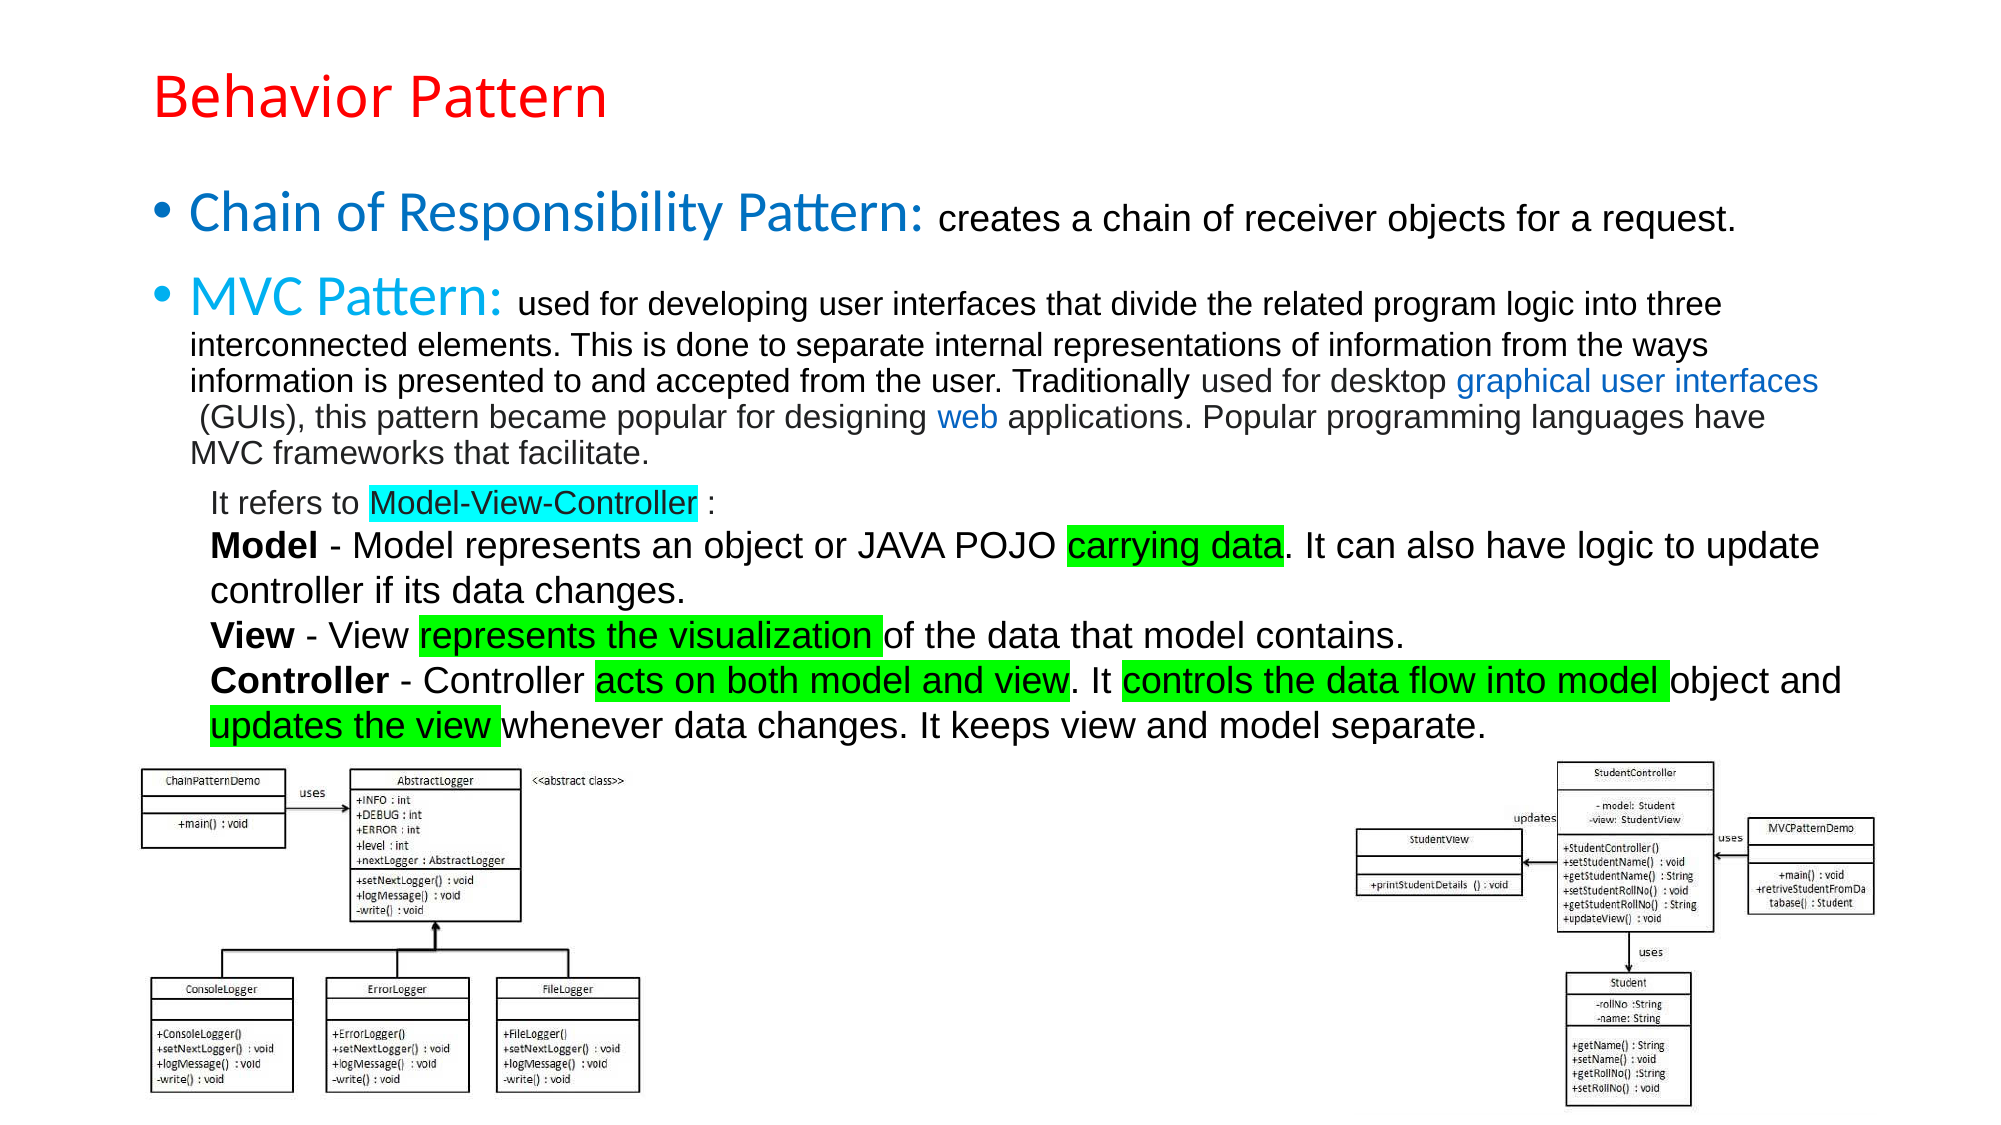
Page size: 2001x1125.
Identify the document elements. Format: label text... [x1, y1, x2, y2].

picture [1353, 744, 1877, 1115]
text_box It refers to Model-View-Controller : Model - Model represents an object or JAVA POJO carrying data. It can also have logic to update controller if its data changes. View - View represents the visualization of the data that model contains. Controller - Controller acts on both model and view. It controls the data flow into model object and updates the view whenever data changes. It keeps view and model separate. [195, 474, 1863, 754]
list Chain of Responsibility Pattern: creates a chain of receiver objects for a request. MVC Pattern: used for developing user interfaces that divide the related program logic into three interconnected elements. This is done to separate internal representations of information from the ways information is presented to and accepted from the user. Traditionally used for desktop graphical user interfaces (GUIs), this pattern became popular for designing web applications. Popular programming languages have MVC frameworks that facilitate. [137, 173, 1863, 888]
title Behavior Pattern [137, 59, 1863, 138]
picture [137, 756, 646, 1102]
